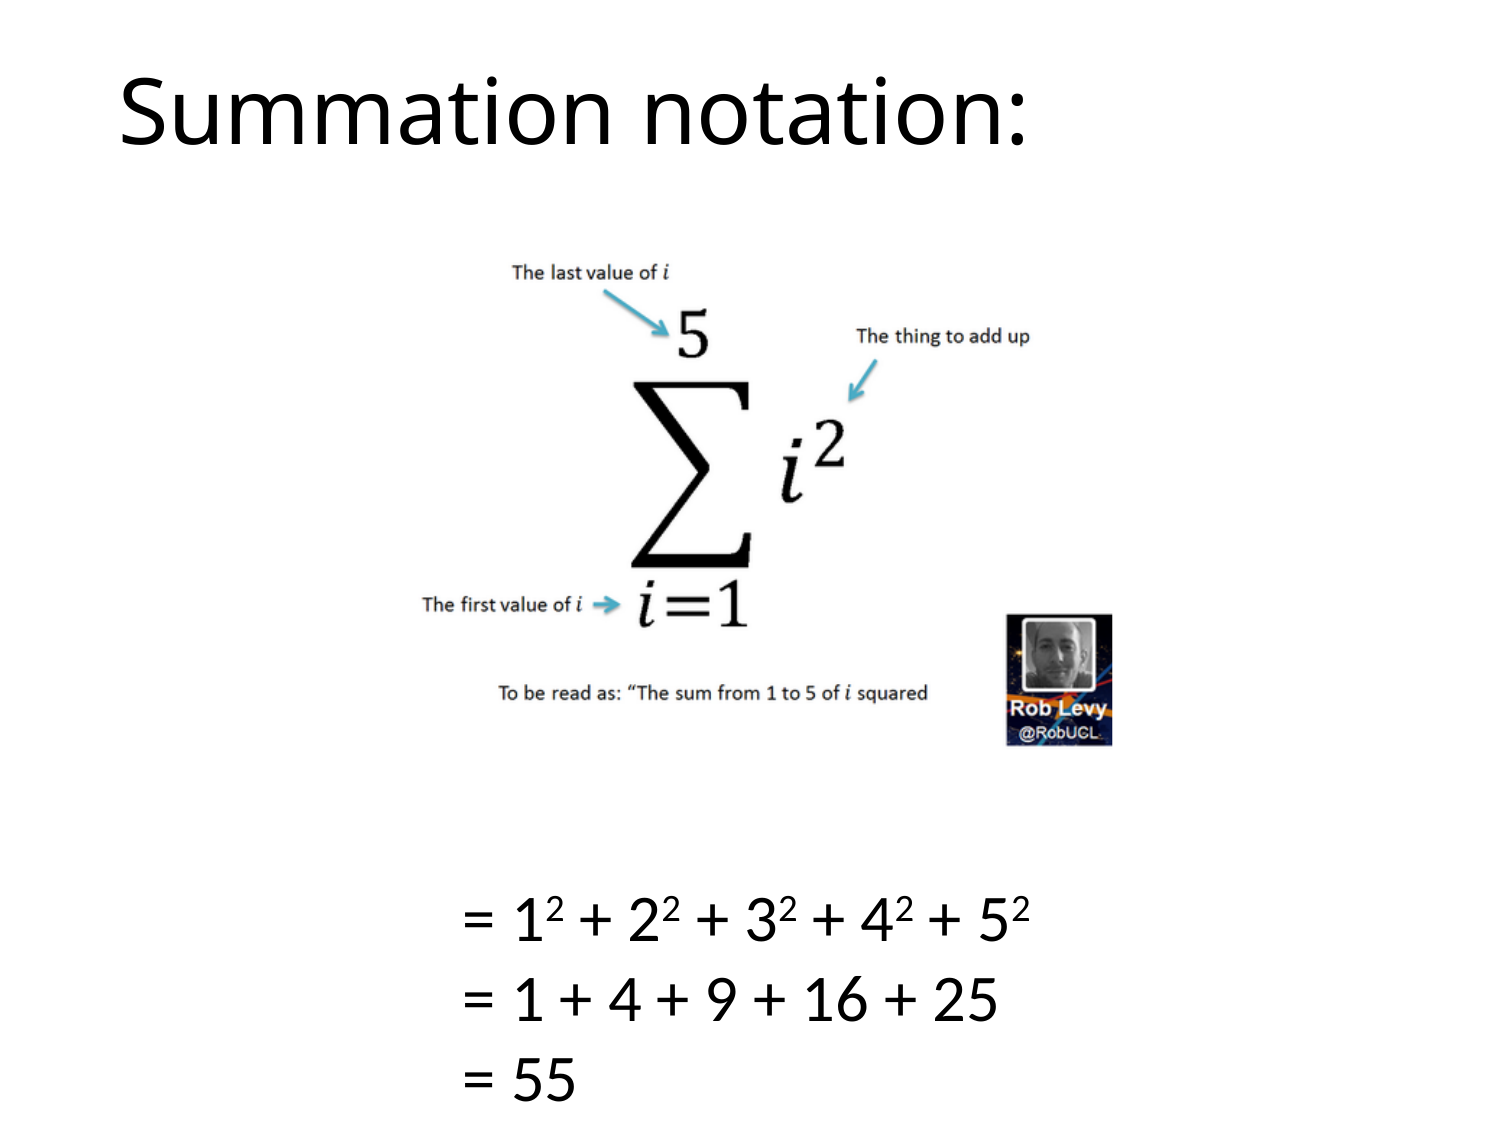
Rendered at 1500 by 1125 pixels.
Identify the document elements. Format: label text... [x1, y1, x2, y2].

text_box = 12 + 22 + 32 + 42 + 52 = 1 + 4 + 9 + 16 + 25 = 55 [448, 867, 1046, 1123]
title Summation notation: [103, 10, 1397, 219]
picture [387, 237, 1113, 750]
